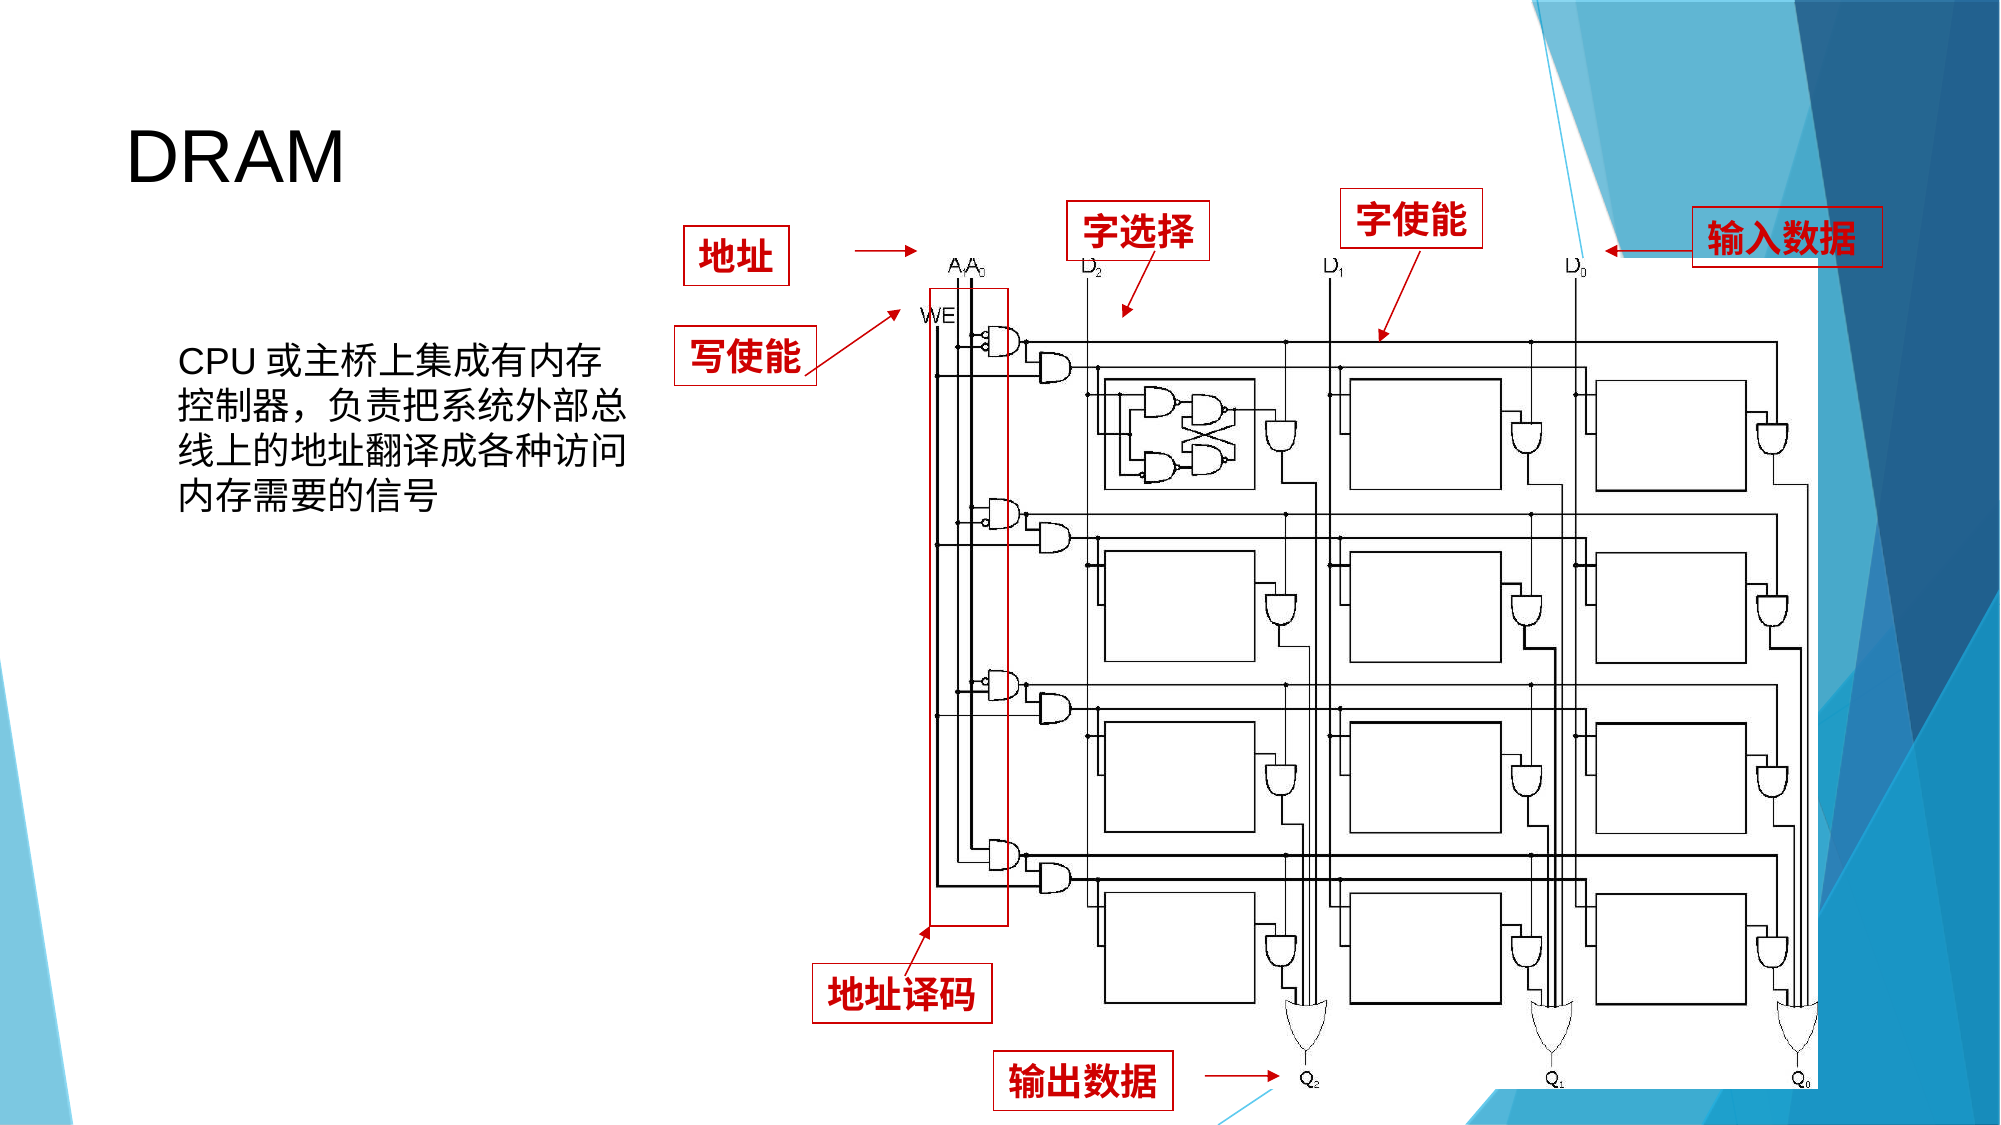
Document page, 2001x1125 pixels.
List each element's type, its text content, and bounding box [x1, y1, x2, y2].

text_box DRAM [111, 99, 1521, 228]
text_box 字选择 [1067, 200, 1210, 256]
picture [920, 257, 1818, 1089]
text_box [854, 244, 918, 258]
text_box 地址 [684, 225, 789, 286]
text_box [1604, 244, 1693, 256]
text_box 地址译码 [812, 963, 915, 1024]
text_box 写使能 [674, 325, 817, 386]
text_box [804, 309, 901, 376]
text_box CPU或主桥上集成有内存控制器，负责把系统外部总线上的地址翻译成各种访问内存需要的信号 [163, 329, 649, 525]
text_box 输出数据 [993, 1098, 1174, 1111]
text_box 输入数据 [1692, 207, 1883, 267]
text_box 字使能 [1340, 188, 1483, 249]
